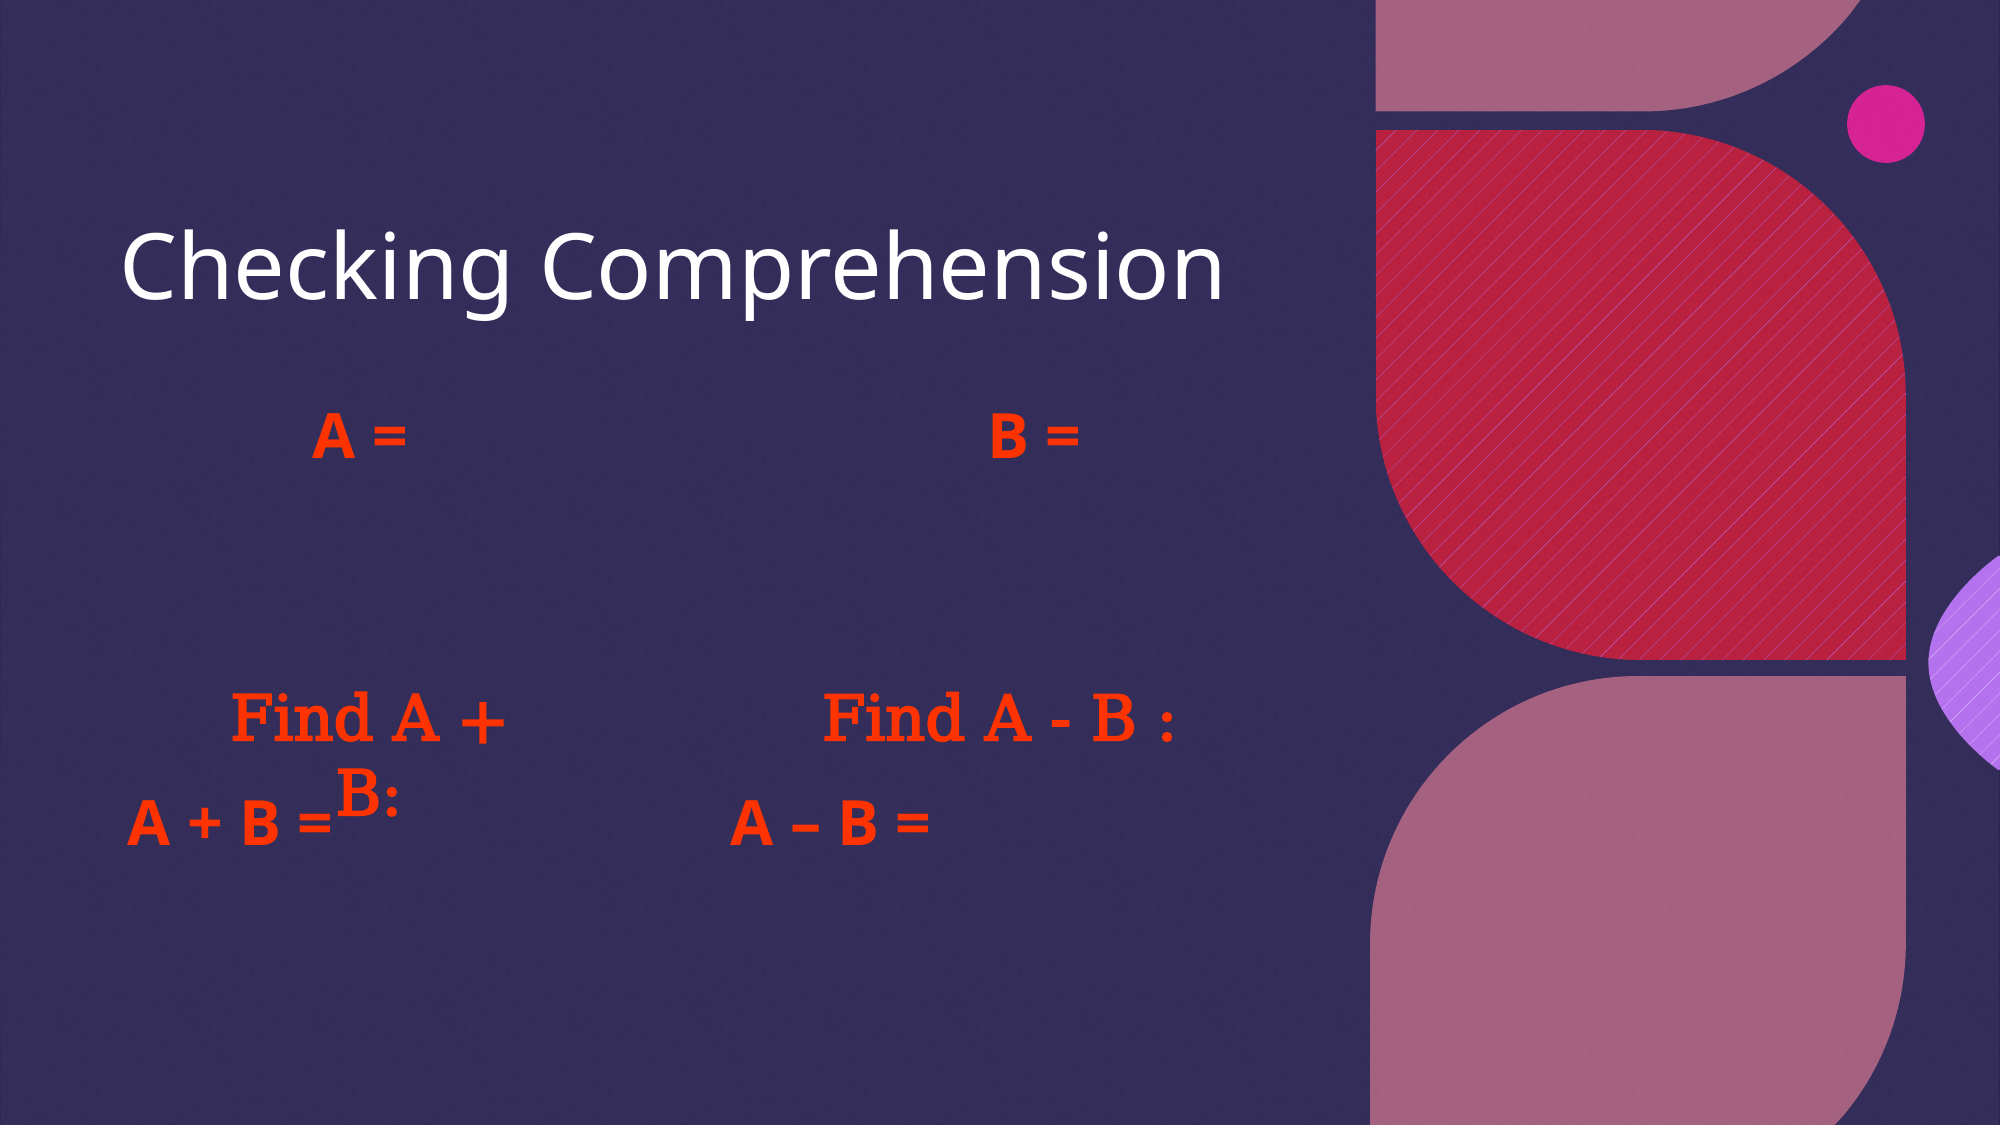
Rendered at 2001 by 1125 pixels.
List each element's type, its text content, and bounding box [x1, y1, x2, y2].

title Checking Comprehension [27, 109, 1320, 327]
text_box Find A + B: [190, 677, 548, 828]
text_box Find A - B : [796, 677, 1204, 753]
